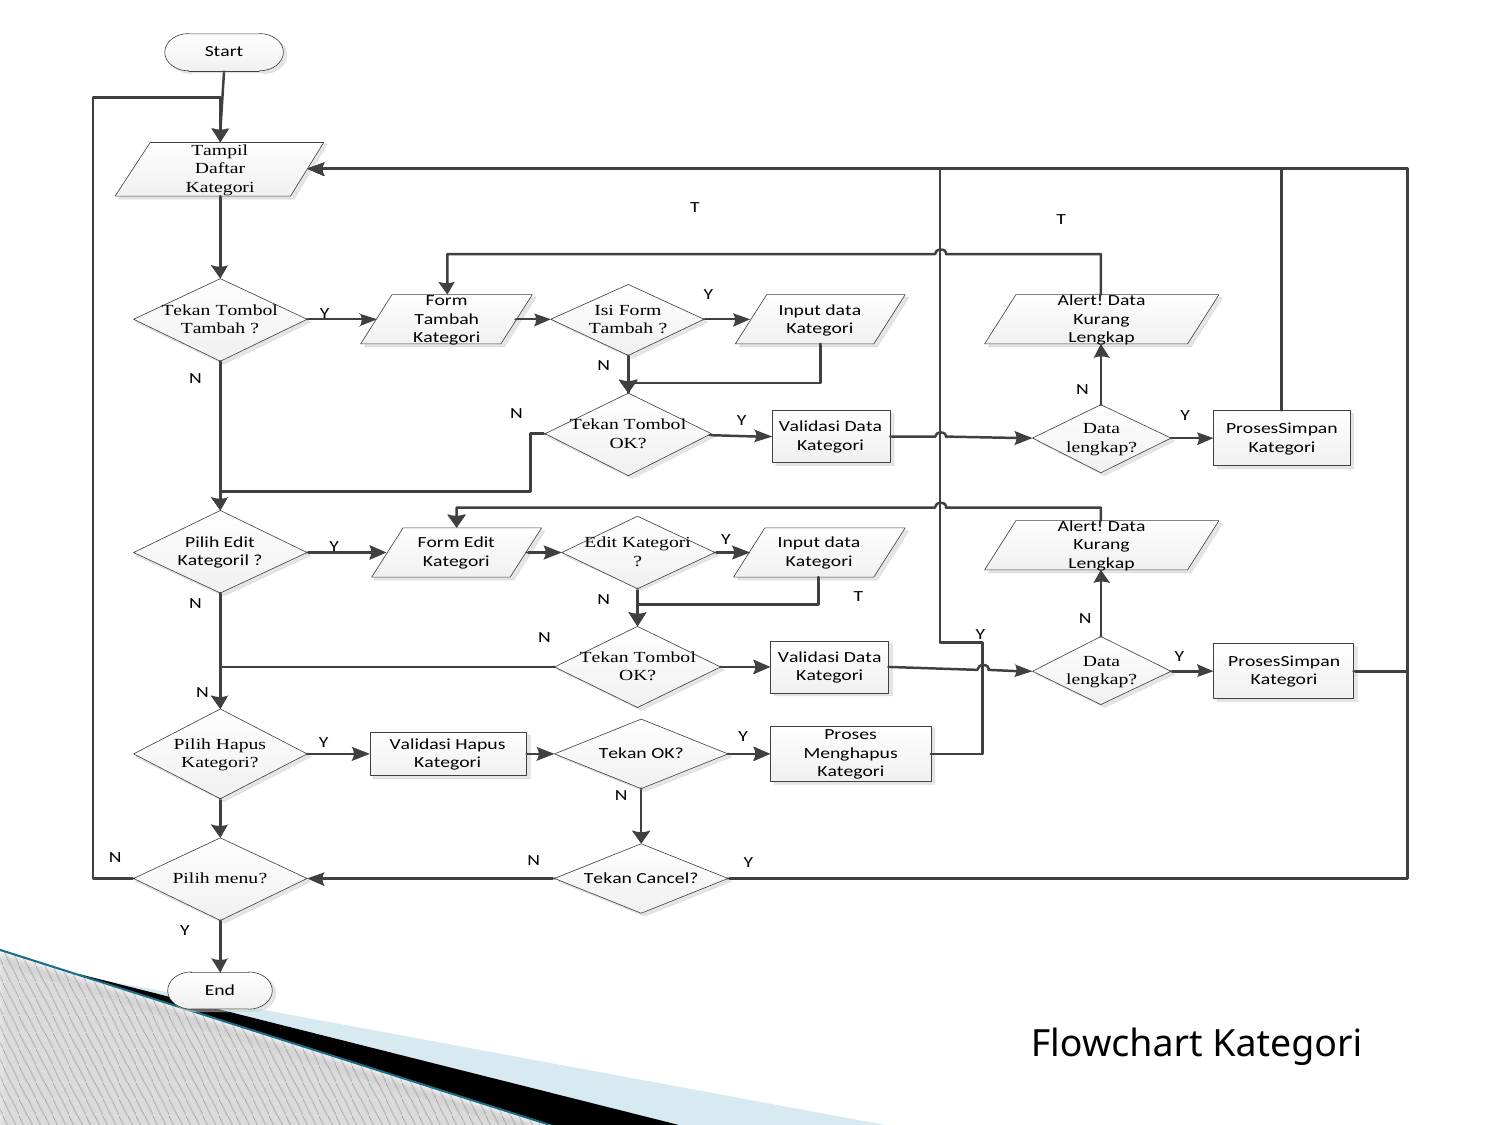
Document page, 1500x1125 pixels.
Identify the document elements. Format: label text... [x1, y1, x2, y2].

text_box Flowchart Kategori [1015, 1026, 1378, 1072]
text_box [41, 30, 1459, 1015]
